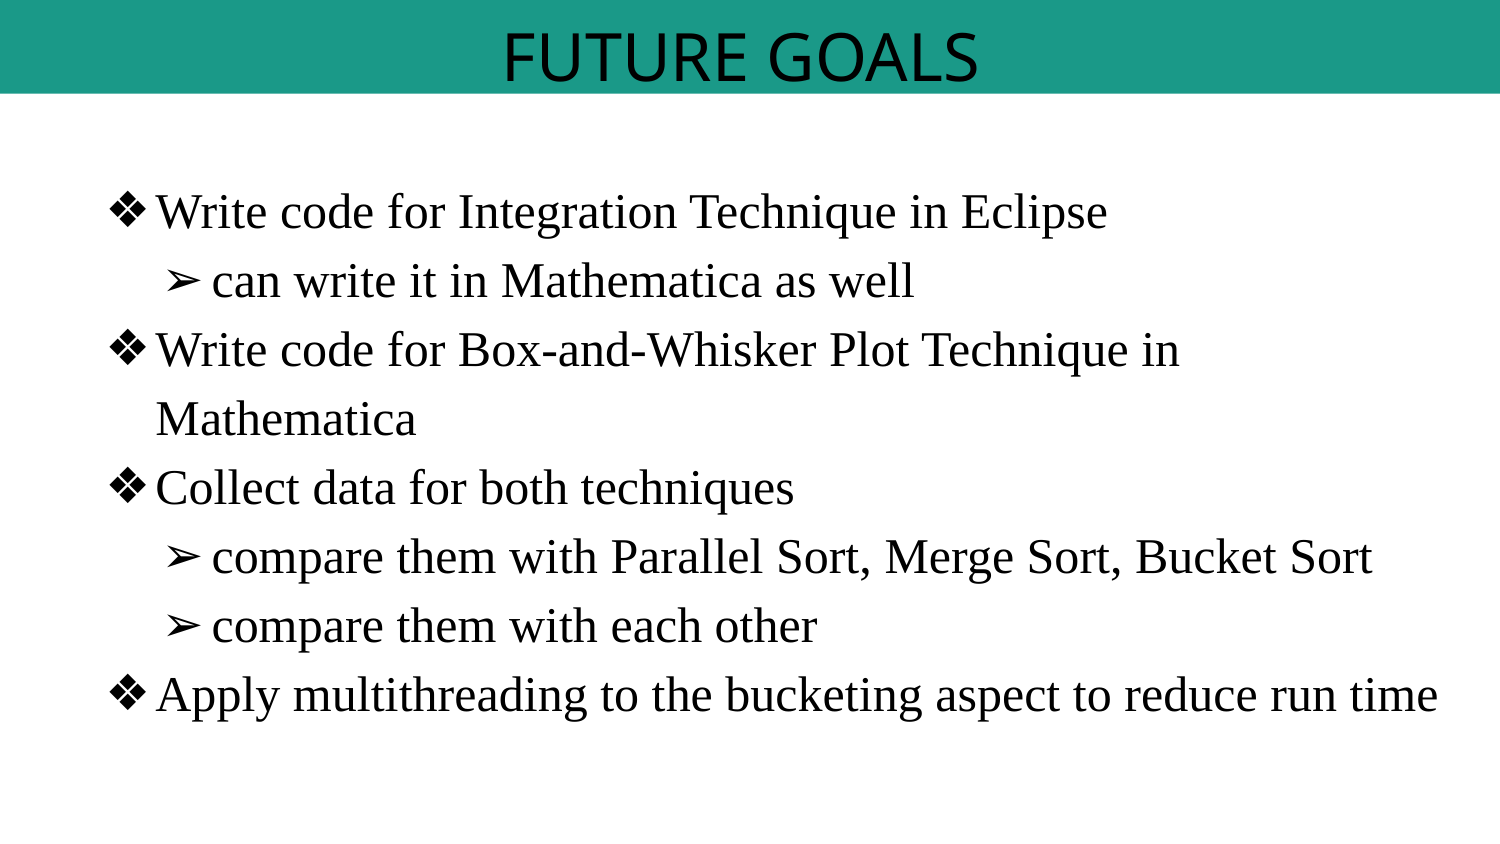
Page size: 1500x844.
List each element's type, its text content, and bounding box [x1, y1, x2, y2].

title FUTURE GOALS [0, 0, 1500, 94]
list Write code for Integration Technique in Eclipse can write it in Mathematica as well Write code for Box-and-Whisker Plot Technique in Mathematica Collect data for both techniques compare them with Parallel Sort, Merge Sort, Bucket Sort compare them with each other Apply multithreading to the bucketing aspect to reduce run time [84, 154, 1458, 744]
